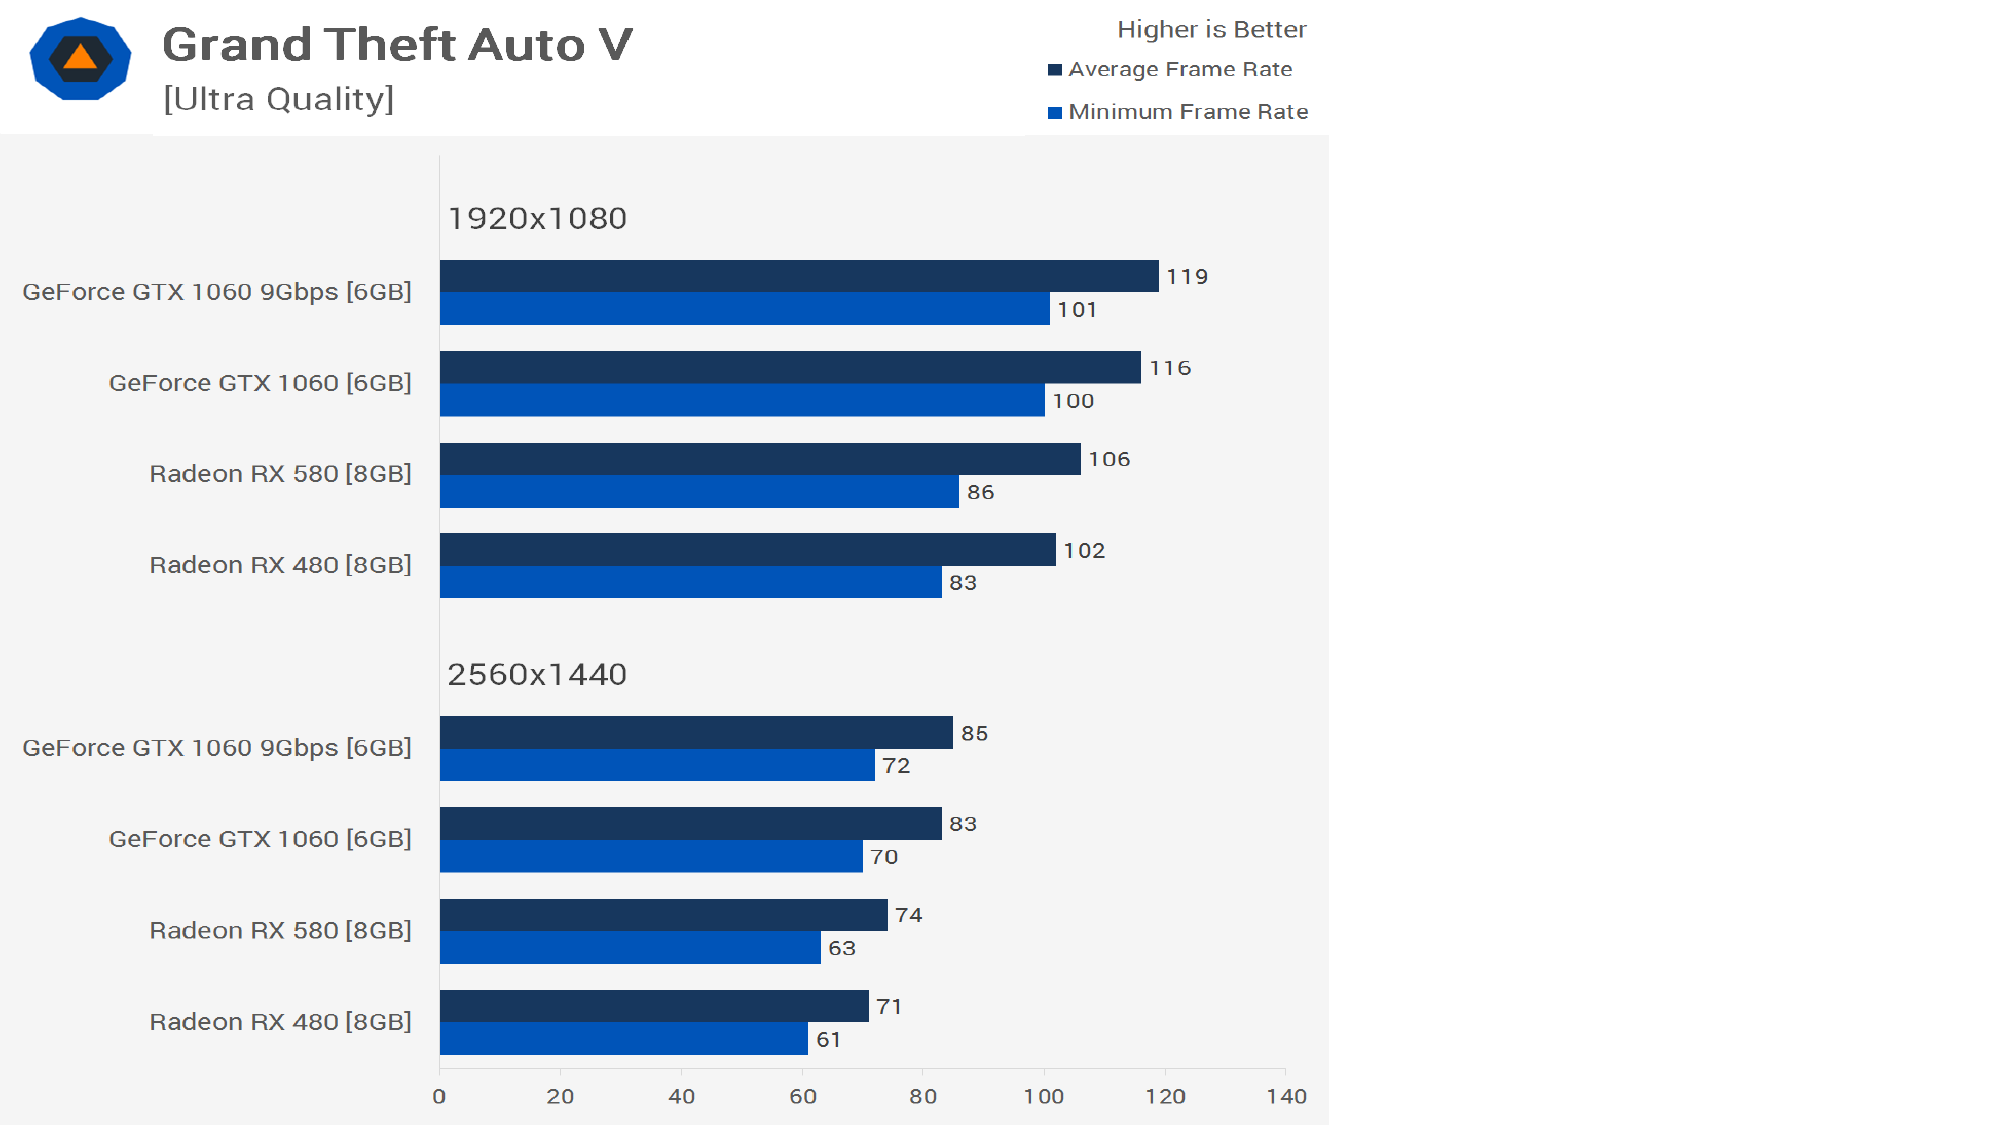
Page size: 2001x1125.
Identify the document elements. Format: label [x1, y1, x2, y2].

picture [0, 0, 1331, 1125]
